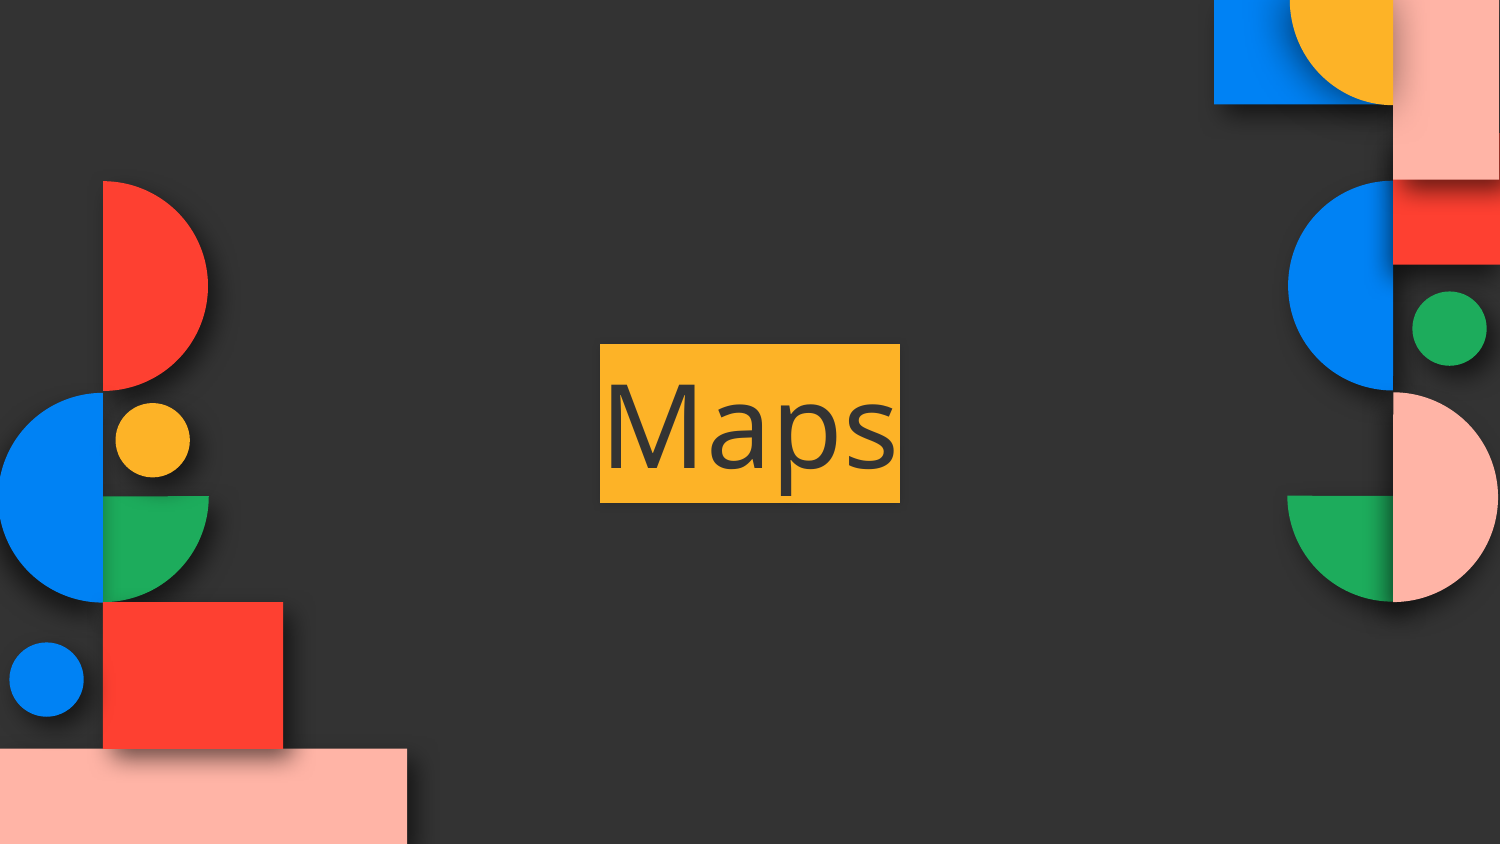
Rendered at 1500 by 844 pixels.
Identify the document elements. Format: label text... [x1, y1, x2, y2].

title Maps [155, 169, 1345, 674]
